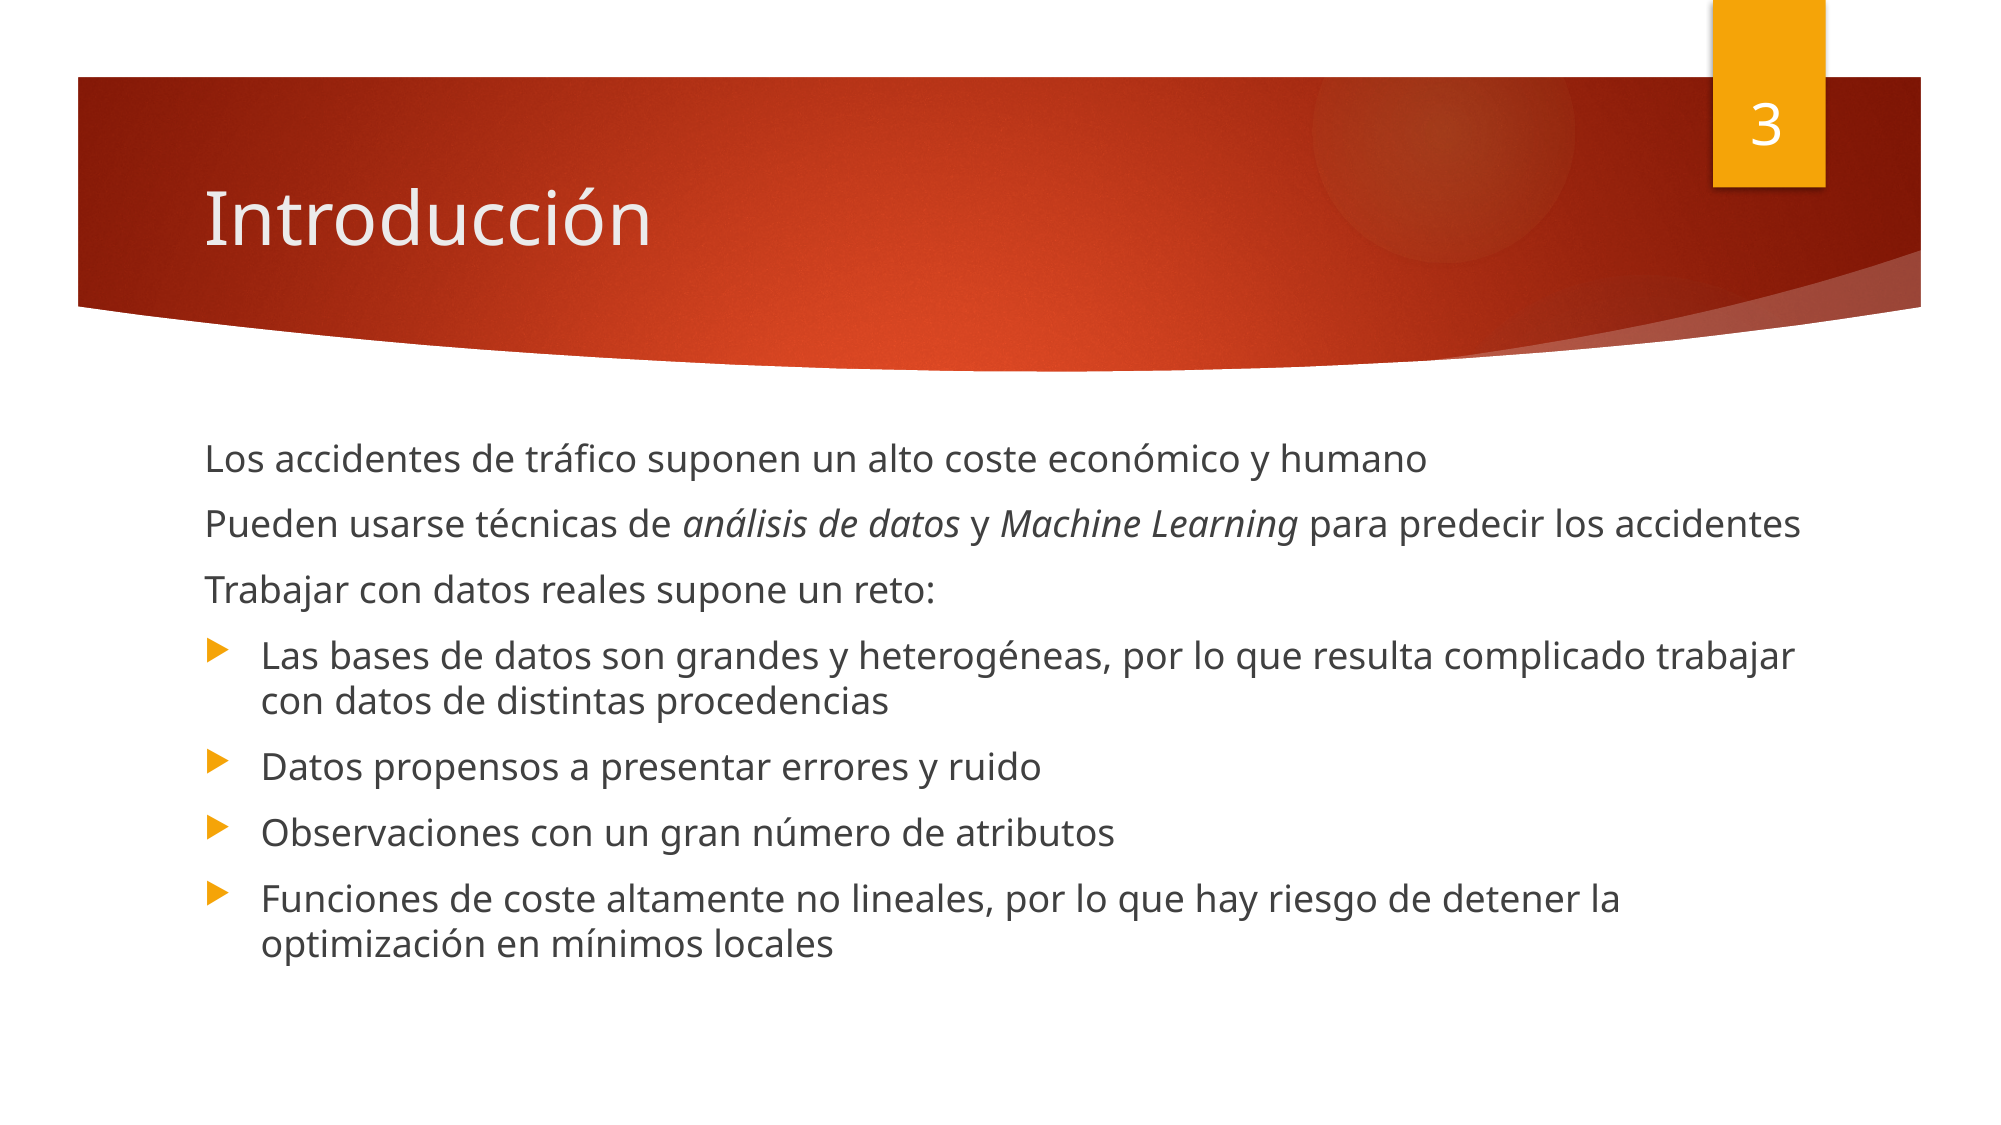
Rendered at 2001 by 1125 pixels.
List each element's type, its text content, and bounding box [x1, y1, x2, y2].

title Introducción [189, 155, 1627, 275]
slide_number 3 [1698, 48, 1836, 175]
list Los accidentes de tráfico suponen un alto coste económico y humano Pueden usarse técnicas de análisis de datos y Machine Learning para predecir los accidentes Trabajar con datos reales supone un reto: Las bases de datos son grandes y heterogéneas, por lo que resulta complicado trabajar con datos de distintas procedencias Datos propensos a presentar errores y ruido Observaciones con un gran número de atributos Funciones de coste altamente no lineales, por lo que hay riesgo de detener la optimización en mínimos locales [189, 427, 1836, 1016]
